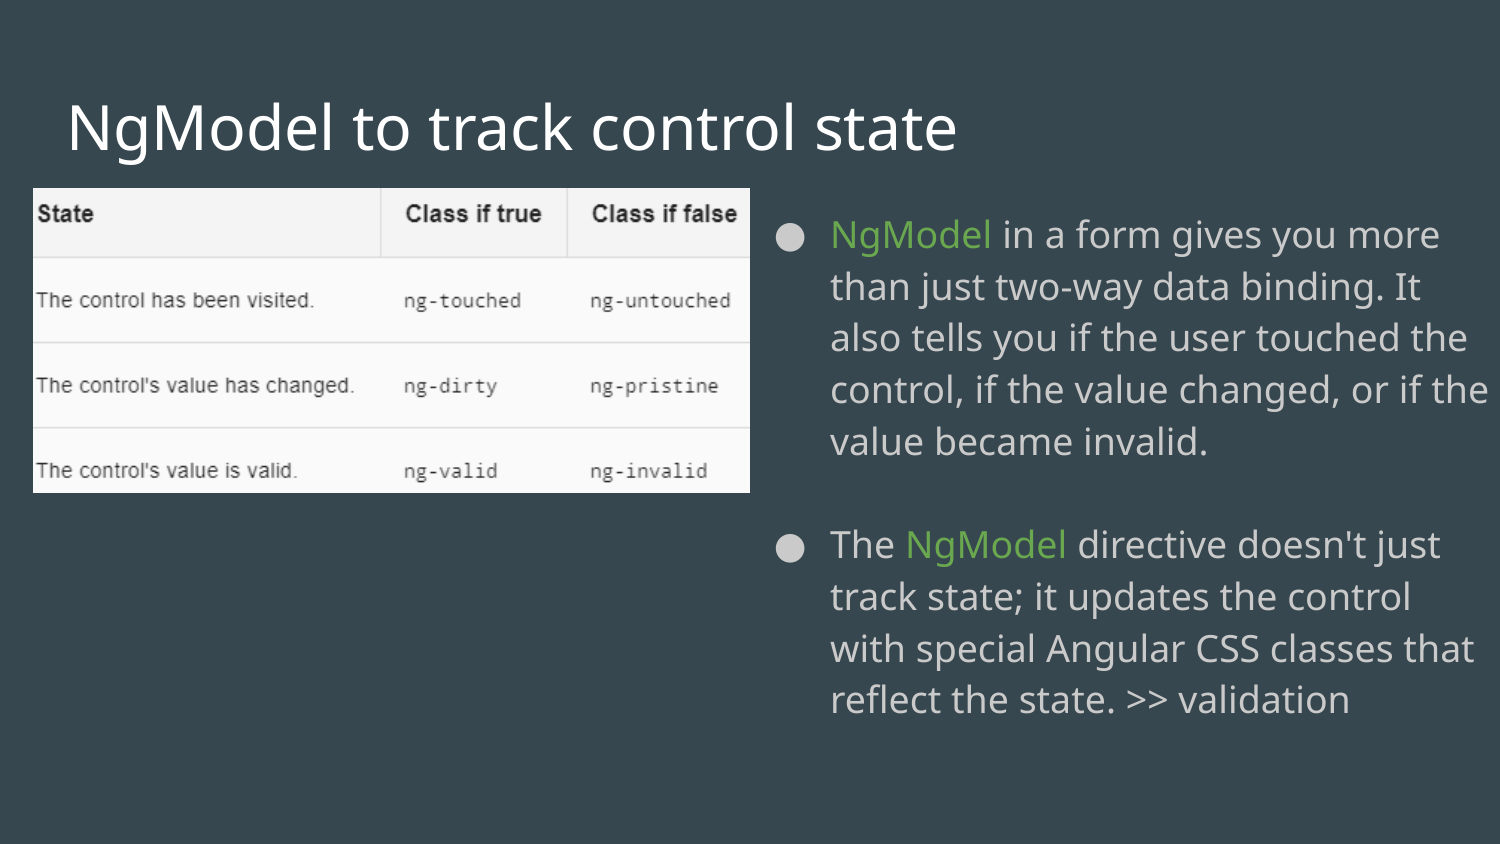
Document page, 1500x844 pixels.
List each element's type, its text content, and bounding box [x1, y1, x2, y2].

title NgModel to track control state [51, 72, 1449, 167]
picture [33, 188, 751, 493]
list NgModel in a form gives you more than just two-way data binding. It also tells you if the user touched the control, if the value changed, or if the value became invalid. The NgModel directive doesn't just track state; it updates the control with special Angular CSS classes that reflect the state. >> validation [740, 189, 1500, 750]
